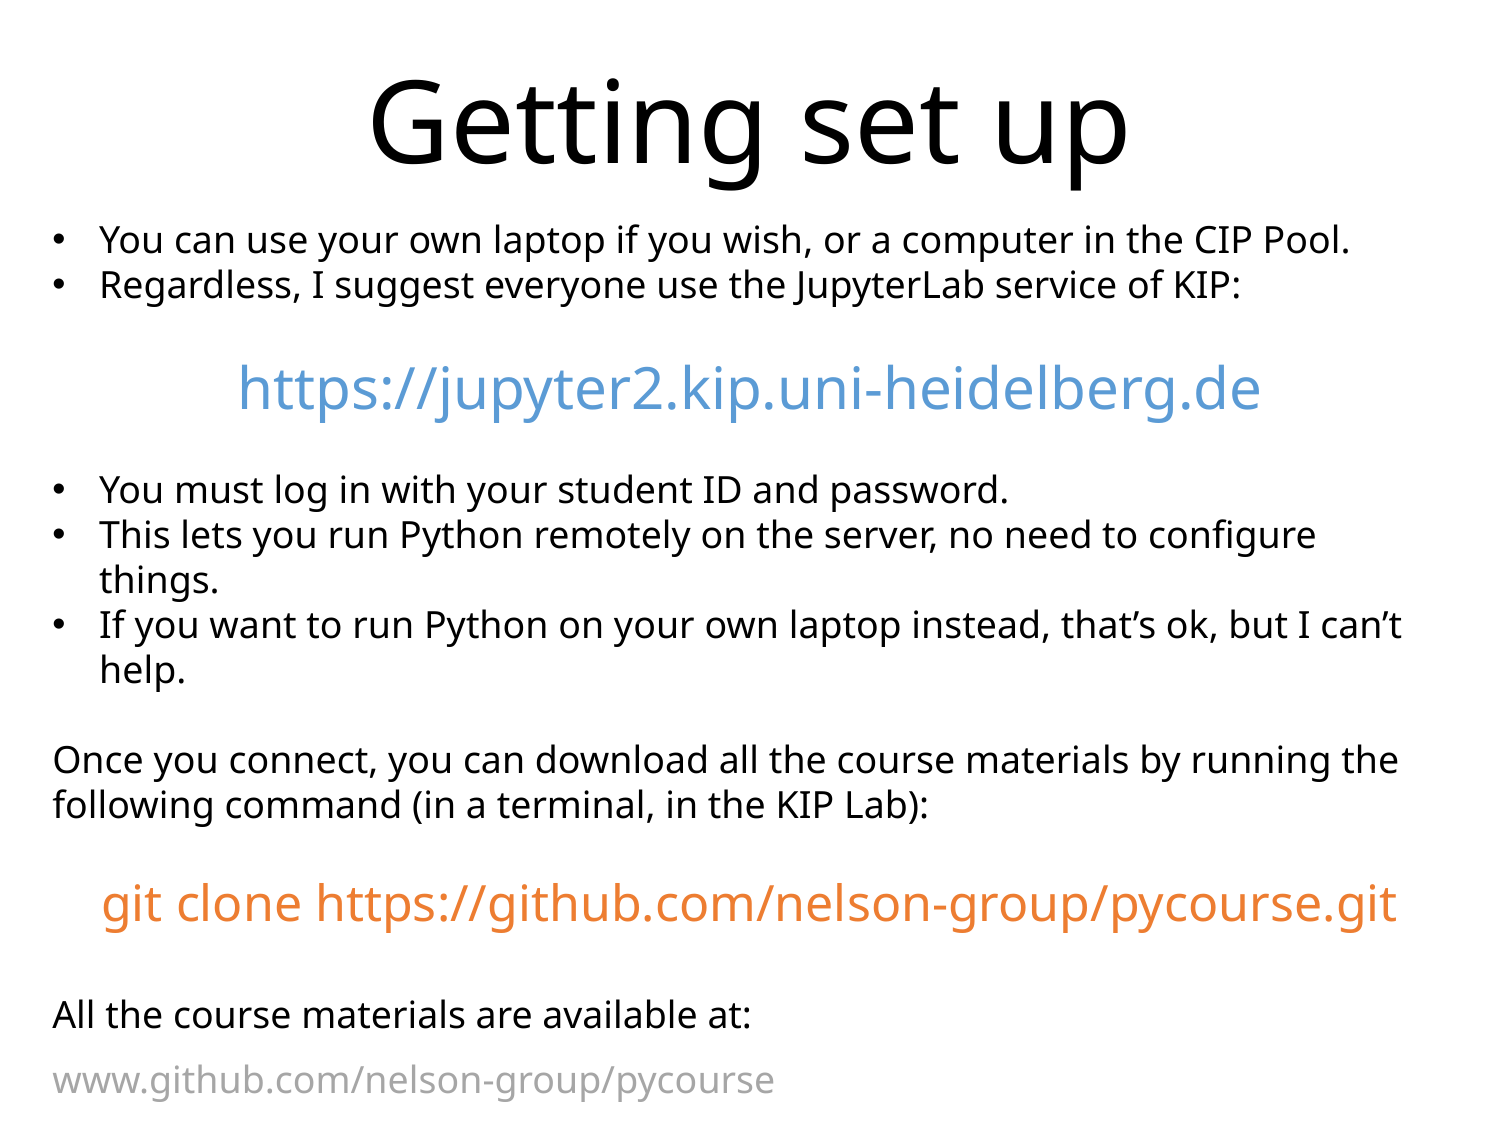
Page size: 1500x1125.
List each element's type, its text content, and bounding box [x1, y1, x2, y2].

title Getting set up [187, 56, 1313, 196]
text_box You can use your own laptop if you wish, or a computer in the CIP Pool. Regardless, I suggest everyone use the JupyterLab service of KIP: https://jupyter2.kip.uni-heidelberg.de You must log in with your student ID and password. This lets you run Python remotely on the server, no need to configure things. If you want to run Python on your own laptop instead, that’s ok, but I can’t help. Once you connect, you can download all the course materials by running the following command (in a terminal, in the KIP Lab): git clone https://github.com/nelson-group/pycourse.git All the course materials are available at: www.github.com/nelson-group/pycourse including the lectures, the problem sets, and all the associated data files. [37, 208, 1463, 1125]
